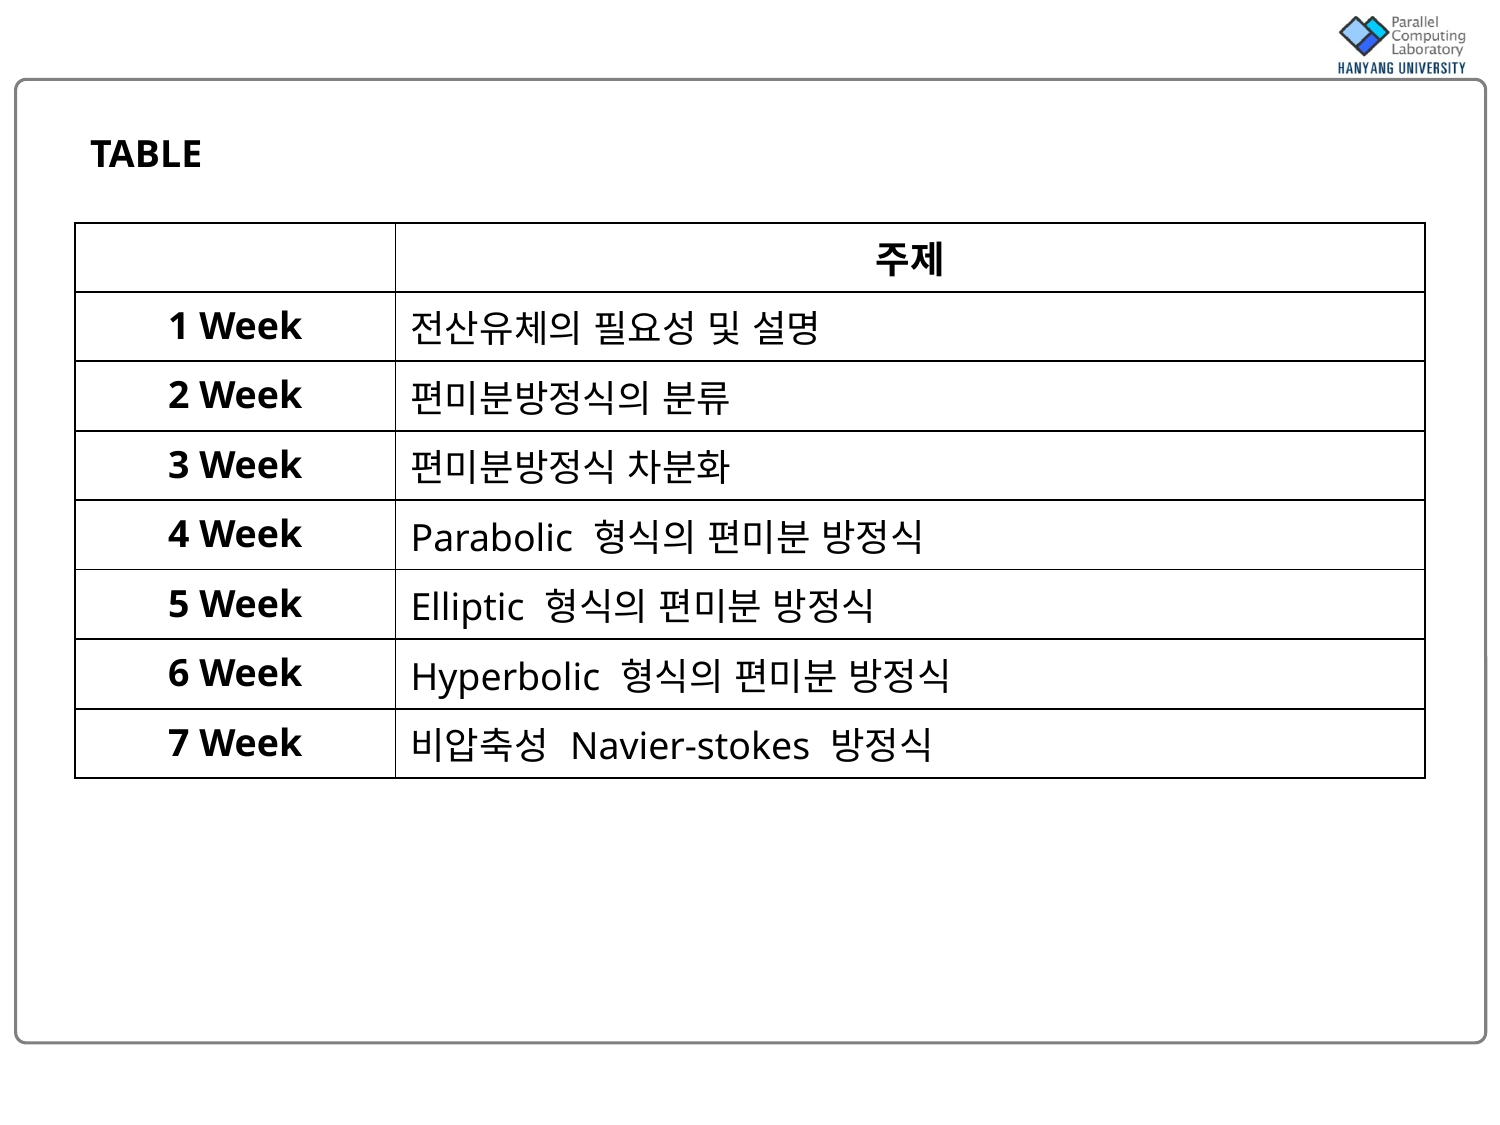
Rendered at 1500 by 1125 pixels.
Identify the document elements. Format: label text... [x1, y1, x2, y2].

table_cell 2 Week [76, 362, 395, 430]
table_header [76, 224, 395, 291]
table_cell 편미분방정식의 분류 [396, 362, 1424, 430]
table_cell 비압축성 Navier-stokes 방정식 [396, 710, 1424, 777]
table_cell 전산유체의 필요성 및 설명 [396, 293, 1424, 360]
table_cell 5 Week [76, 570, 395, 638]
table_cell 1 Week [76, 293, 395, 360]
title TABLE [74, 128, 1426, 177]
table_cell Hyperbolic 형식의 편미분 방정식 [396, 640, 1424, 708]
table_cell 7 Week [76, 710, 395, 777]
table_cell 편미분방정식 차분화 [396, 432, 1424, 499]
table_cell 3 Week [76, 432, 395, 499]
table_header 주제 [396, 224, 1424, 291]
table_cell 4 Week [76, 501, 395, 569]
table_cell Parabolic 형식의 편미분 방정식 [396, 501, 1424, 569]
picture [1335, 10, 1469, 77]
table_cell Elliptic 형식의 편미분 방정식 [396, 570, 1424, 638]
table_cell 6 Week [76, 640, 395, 708]
